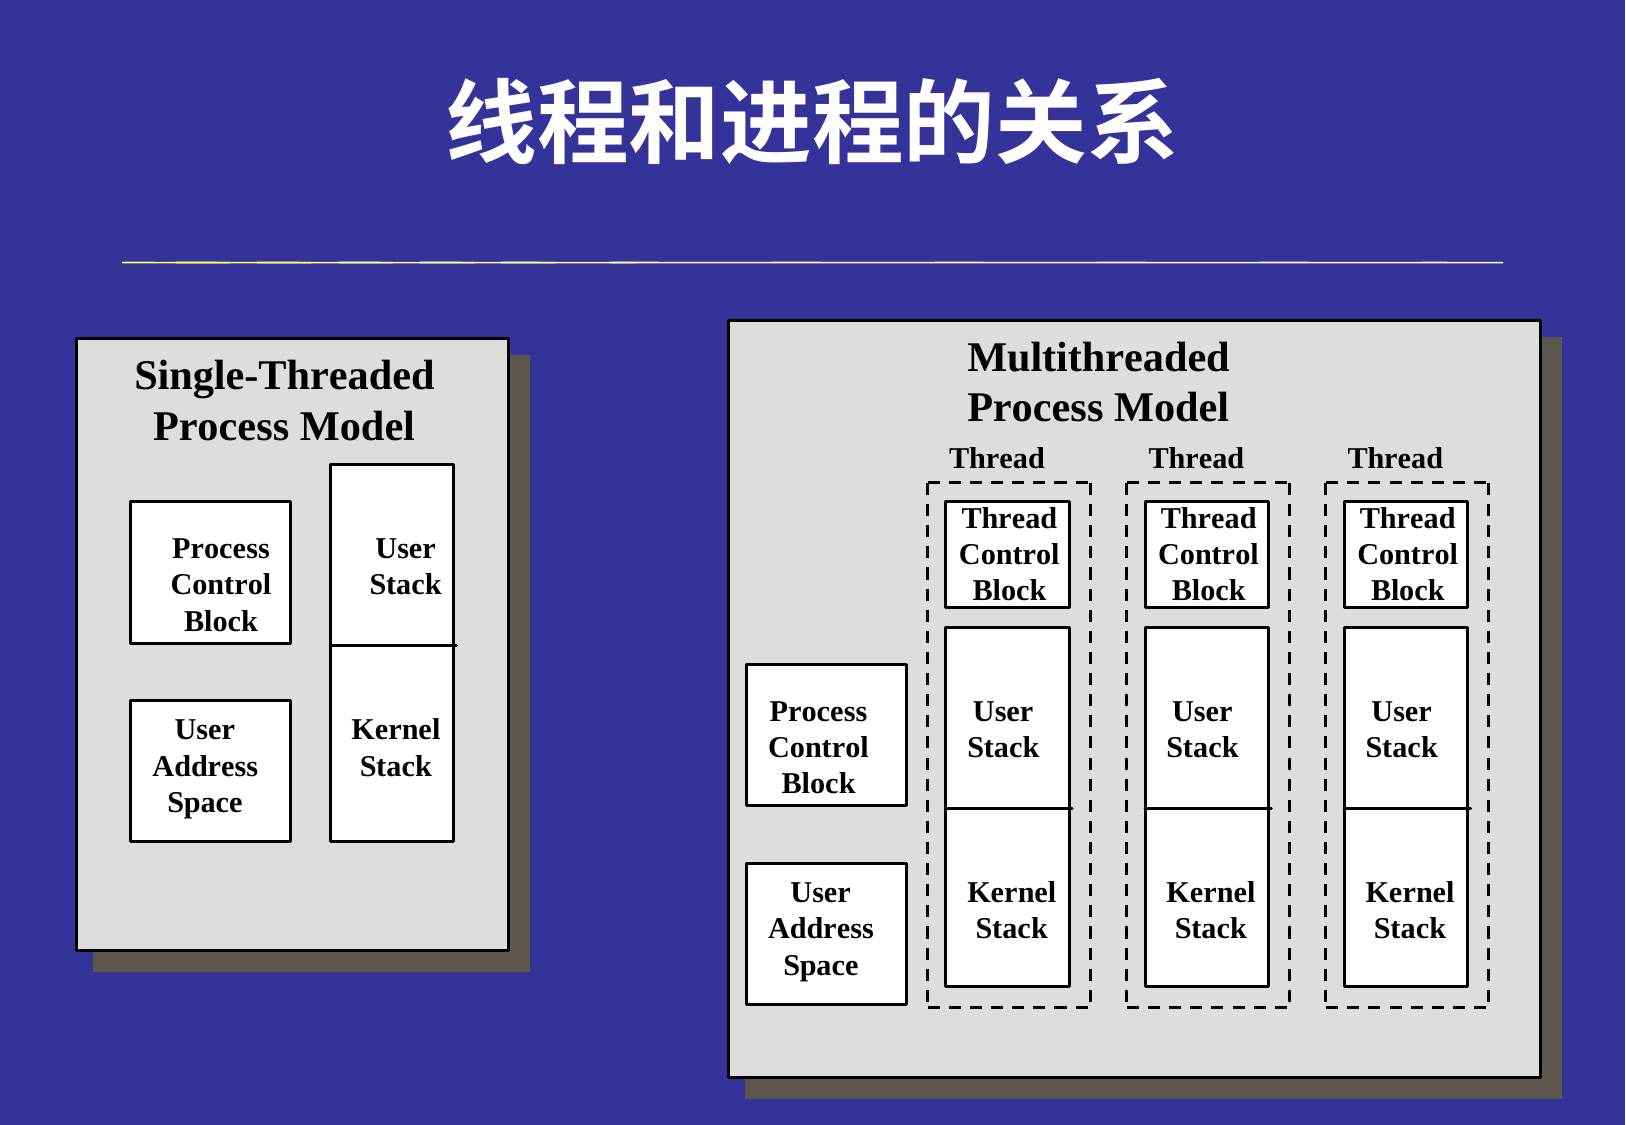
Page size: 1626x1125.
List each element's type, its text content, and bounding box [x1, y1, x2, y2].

title 线程和进程的关系 [121, 66, 1504, 255]
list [68, 311, 1569, 1107]
